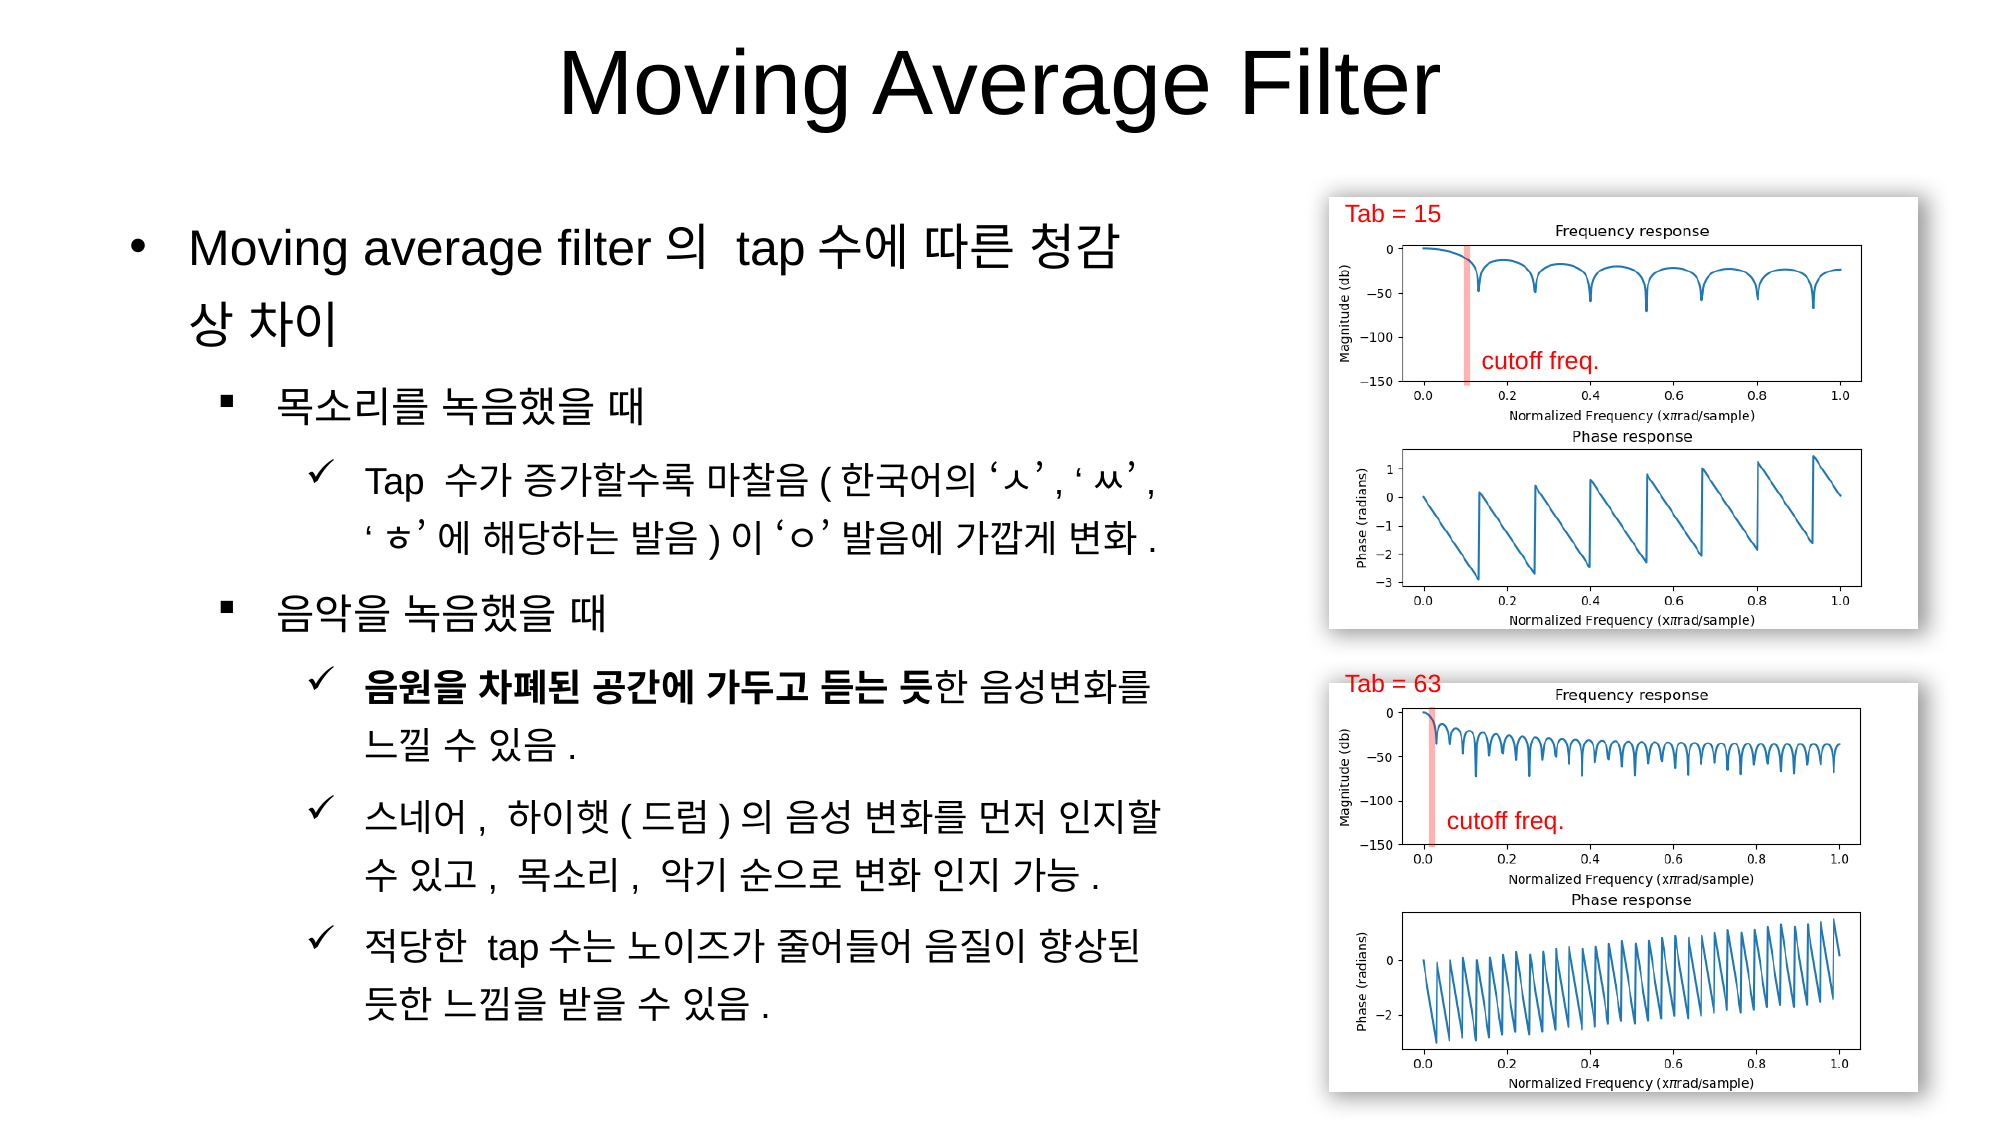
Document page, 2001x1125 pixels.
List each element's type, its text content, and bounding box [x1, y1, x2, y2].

text_box Tab = 63 [1330, 660, 1457, 683]
picture [1329, 683, 1918, 1092]
list Moving average filter의 tap수에 따른 청감 상 차이 목소리를 녹음했을 때 Tap 수가 증가할수록 마찰음(한국어의 ‘ㅅ’, ‘ㅆ’, ‘ㅎ’ 에 해당하는 발음)이 ‘ㅇ’ 발음에 가깝게 변화. 음악을 녹음했을 때 음원을 차폐된 공간에 가두고 듣는 듯한 음성변화를 느낄 수 있음. 스네어, 하이햇(드럼)의 음성 변화를 먼저 인지할 수 있고, 목소리, 악기 순으로 변화 인지 가능. 적당한 tap수는 노이즈가 줄어들어 음질이 향상된 듯한 느낌을 받을 수 있음. [114, 190, 1186, 1103]
text_box Tab = 15 [1330, 190, 1457, 197]
picture [1329, 197, 1918, 629]
title Moving Average Filter [0, 0, 2000, 155]
